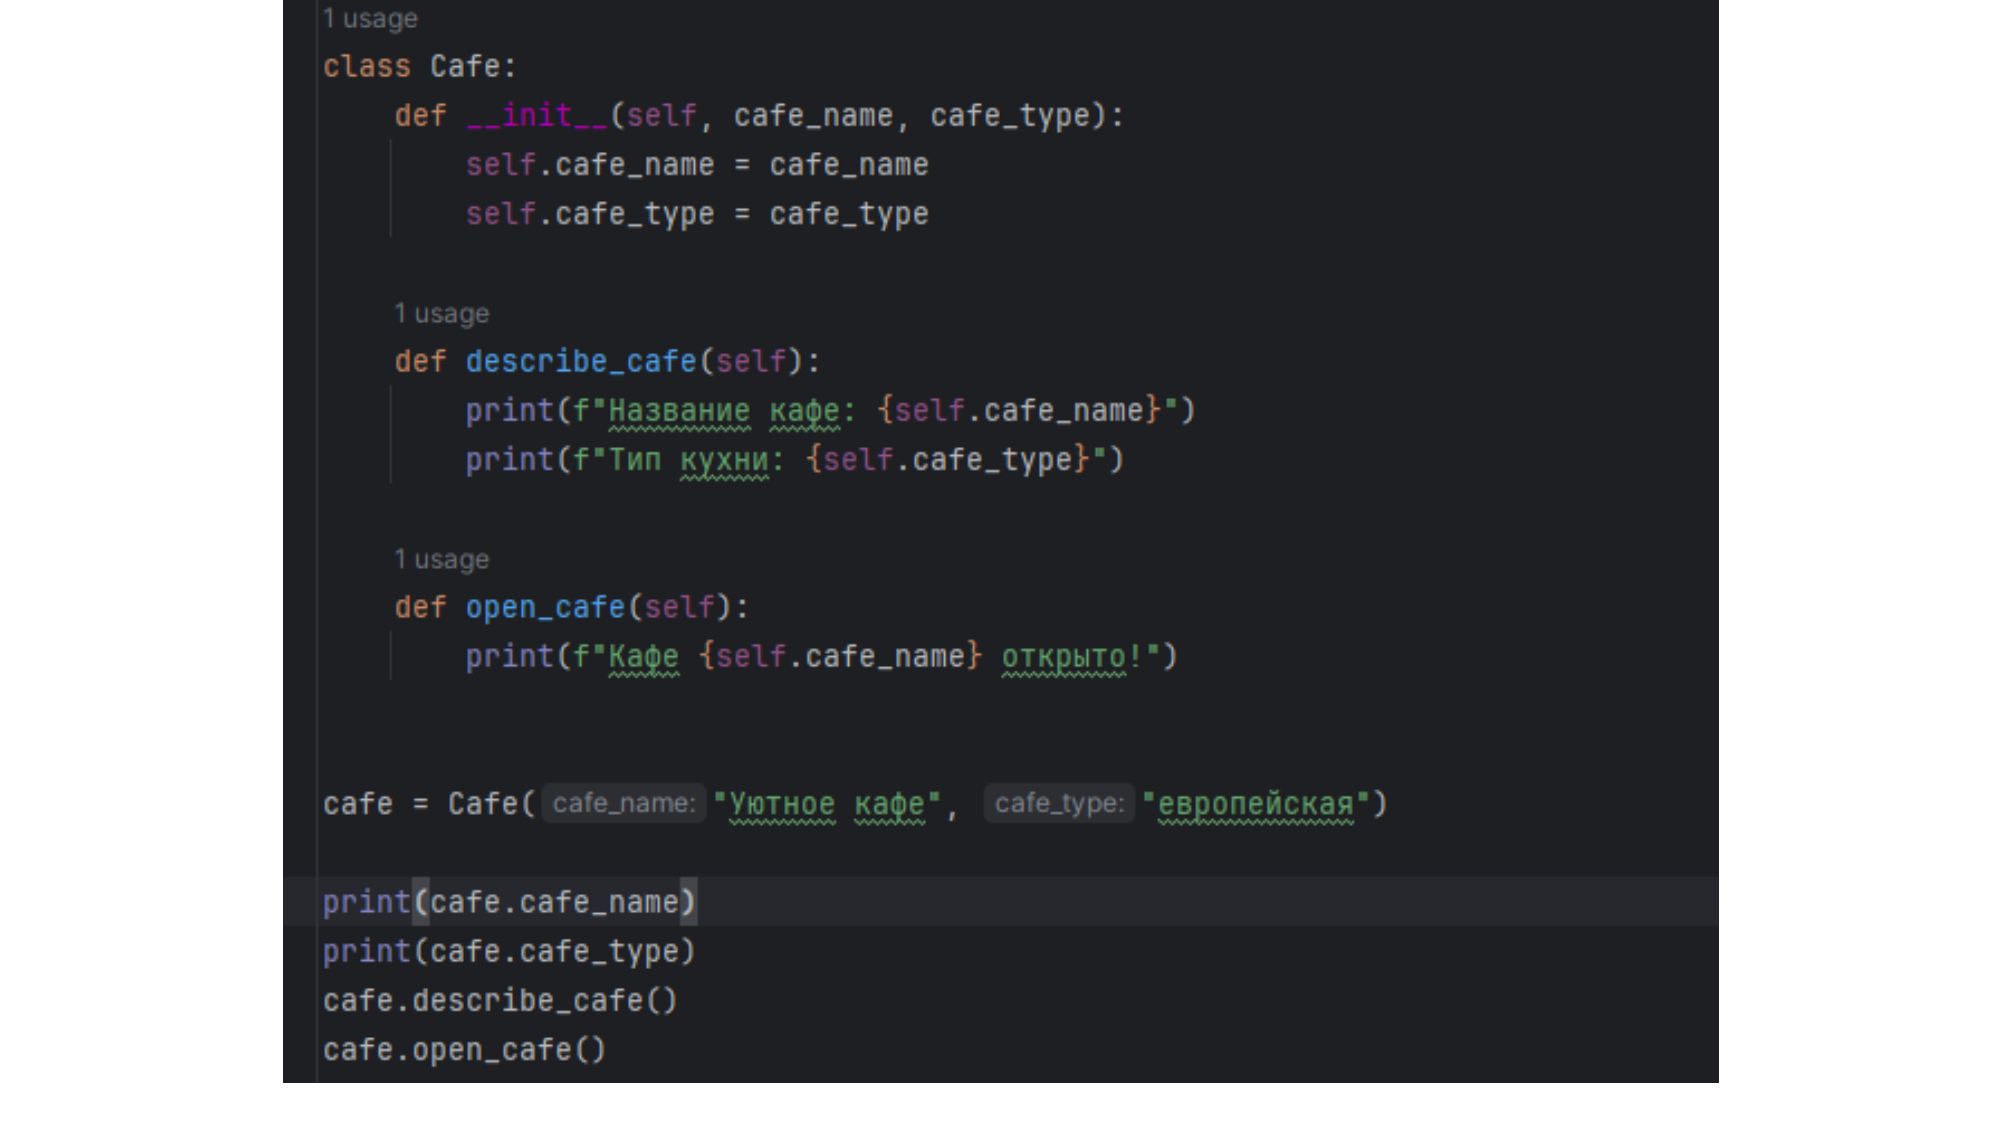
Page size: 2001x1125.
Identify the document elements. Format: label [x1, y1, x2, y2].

list [283, 0, 1719, 1083]
